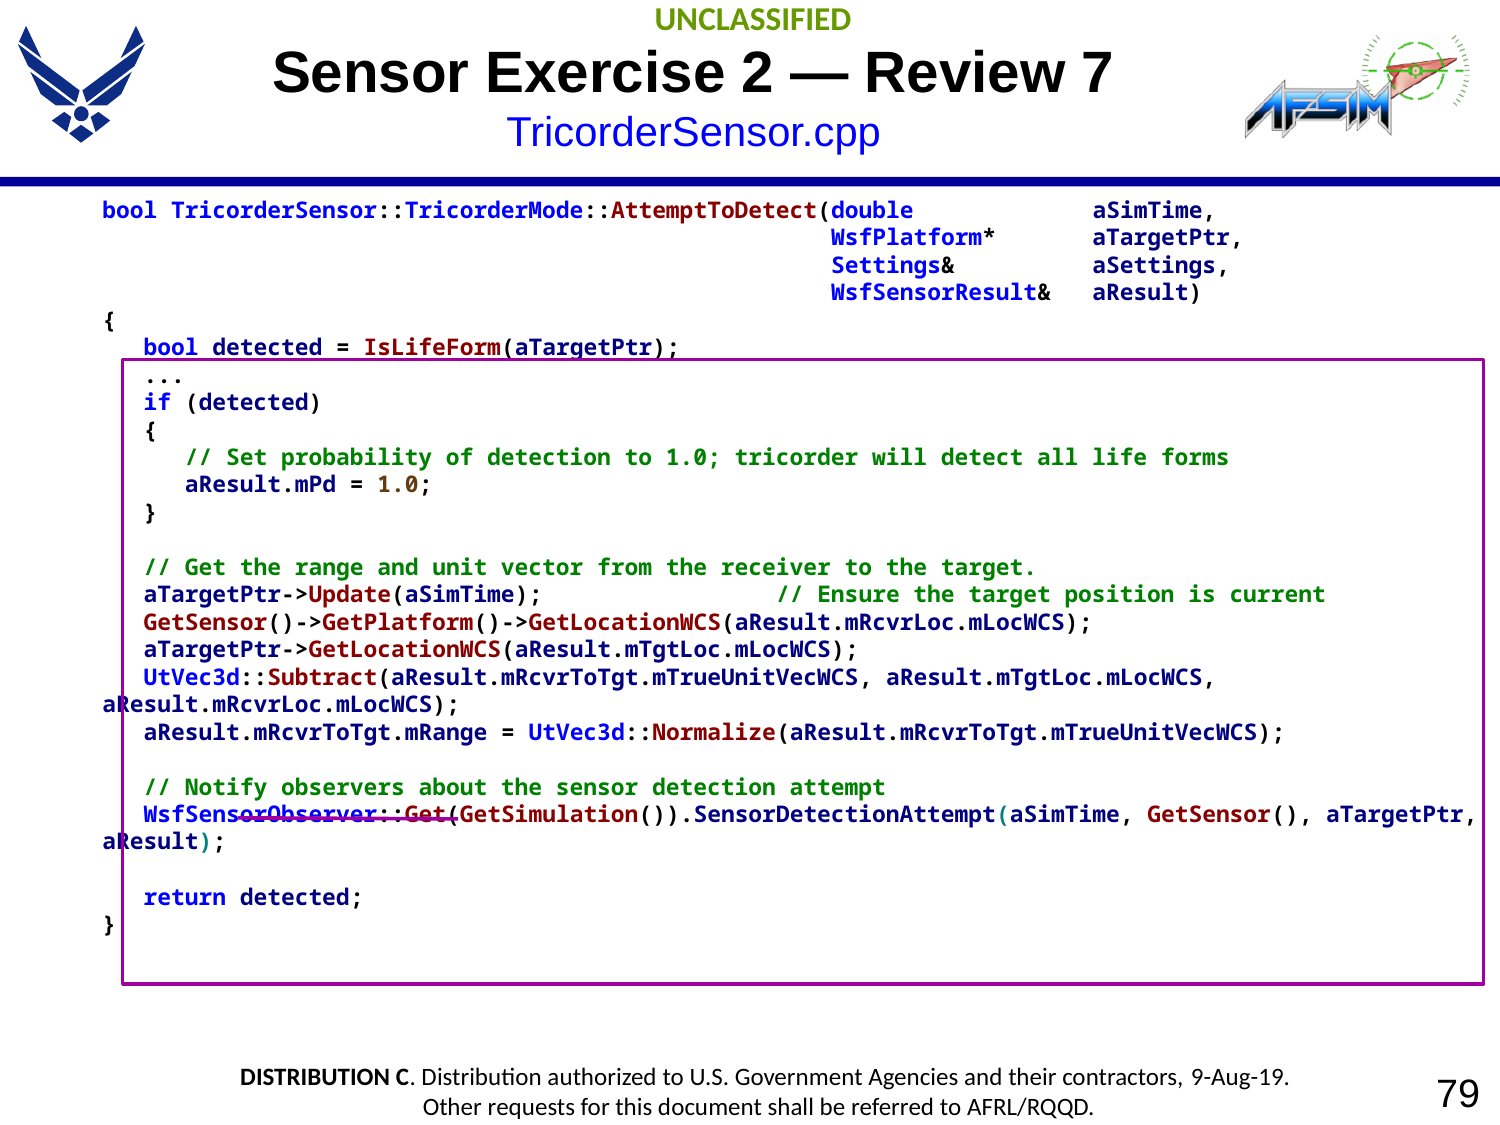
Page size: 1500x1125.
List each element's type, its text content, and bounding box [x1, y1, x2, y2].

text_box [121, 358, 1486, 986]
title Sensor Exercise 2 — Review 7 TricorderSensor.cpp [150, 0, 1238, 188]
picture [1238, 22, 1483, 147]
list bool TricorderSensor::TricorderMode::AttemptToDetect(double aSimTime, WsfPlatform* aTargetPtr, Settings& aSettings, WsfSensorResult& aResult) { bool detected = IsLifeForm(aTargetPtr); ... if (detected) { // Set probability of detection to 1.0; tricorder will detect all life forms aResult.mPd = 1.0; } // Get the range and unit vector from the receiver to the target. aTargetPtr->Update(aSimTime); // Ensure the target position is current GetSensor()->GetPlatform()->GetLocationWCS(aResult.mRcvrLoc.mLocWCS); aTargetPtr->GetLocationWCS(aResult.mTgtLoc.mLocWCS); UtVec3d::Subtract(aResult.mRcvrToTgt.mTrueUnitVecWCS, aResult.mTgtLoc.mLocWCS, aResult.mRcvrLoc.mLocWCS); aResult.mRcvrToTgt.mRange = UtVec3d::Normalize(aResult.mRcvrToTgt.mTrueUnitVecWCS); // Notify observers about the sensor detection attempt WsfSensorObserver::Get(GetSimulation()).SensorDetectionAttempt(aSimTime, GetSensor(), aTargetPtr, aResult); return detected; } [87, 188, 1500, 1076]
